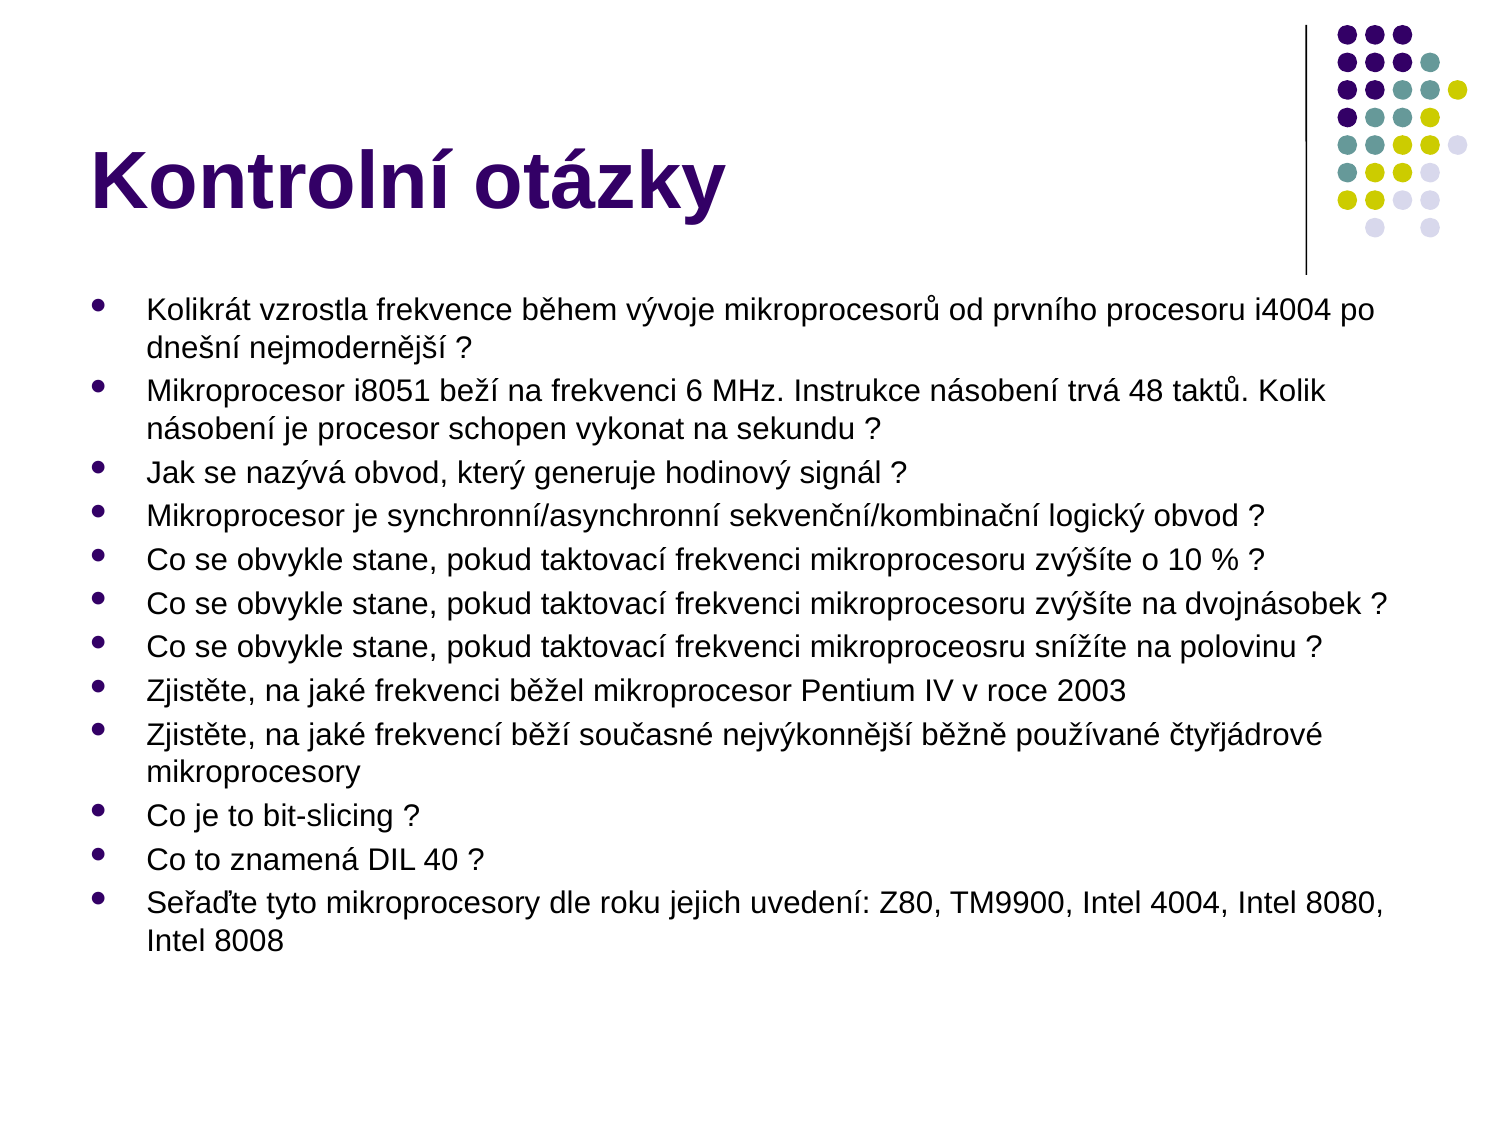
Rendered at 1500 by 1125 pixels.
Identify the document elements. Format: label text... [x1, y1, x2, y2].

title Kontrolní otázky [75, 20, 1313, 233]
list Kolikrát vzrostla frekvence během vývoje mikroprocesorů od prvního procesoru i4004 po dnešní nejmodernější ? Mikroprocesor i8051 beží na frekvenci 6 MHz. Instrukce násobení trvá 48 taktů. Kolik násobení je procesor schopen vykonat na sekundu ? Jak se nazývá obvod, který generuje hodinový signál ? Mikroprocesor je synchronní/asynchronní sekvenční/kombinační logický obvod ? Co se obvykle stane, pokud taktovací frekvenci mikroprocesoru zvýšíte o 10 % ? Co se obvykle stane, pokud taktovací frekvenci mikroprocesoru zvýšíte na dvojnásobek ? Co se obvykle stane, pokud taktovací frekvenci mikroproceosru snížíte na polovinu ? Zjistěte, na jaké frekvenci běžel mikroprocesor Pentium IV v roce 2003 Zjistěte, na jaké frekvencí běží současné nejvýkonnější běžně používané čtyřjádrové mikroprocesory Co je to bit-slicing ? Co to znamená DIL 40 ? Seřaďte tyto mikroprocesory dle roku jejich uvedení: Z80, TM9900, Intel 4004, Intel 8080, Intel 8008 [75, 282, 1425, 1006]
